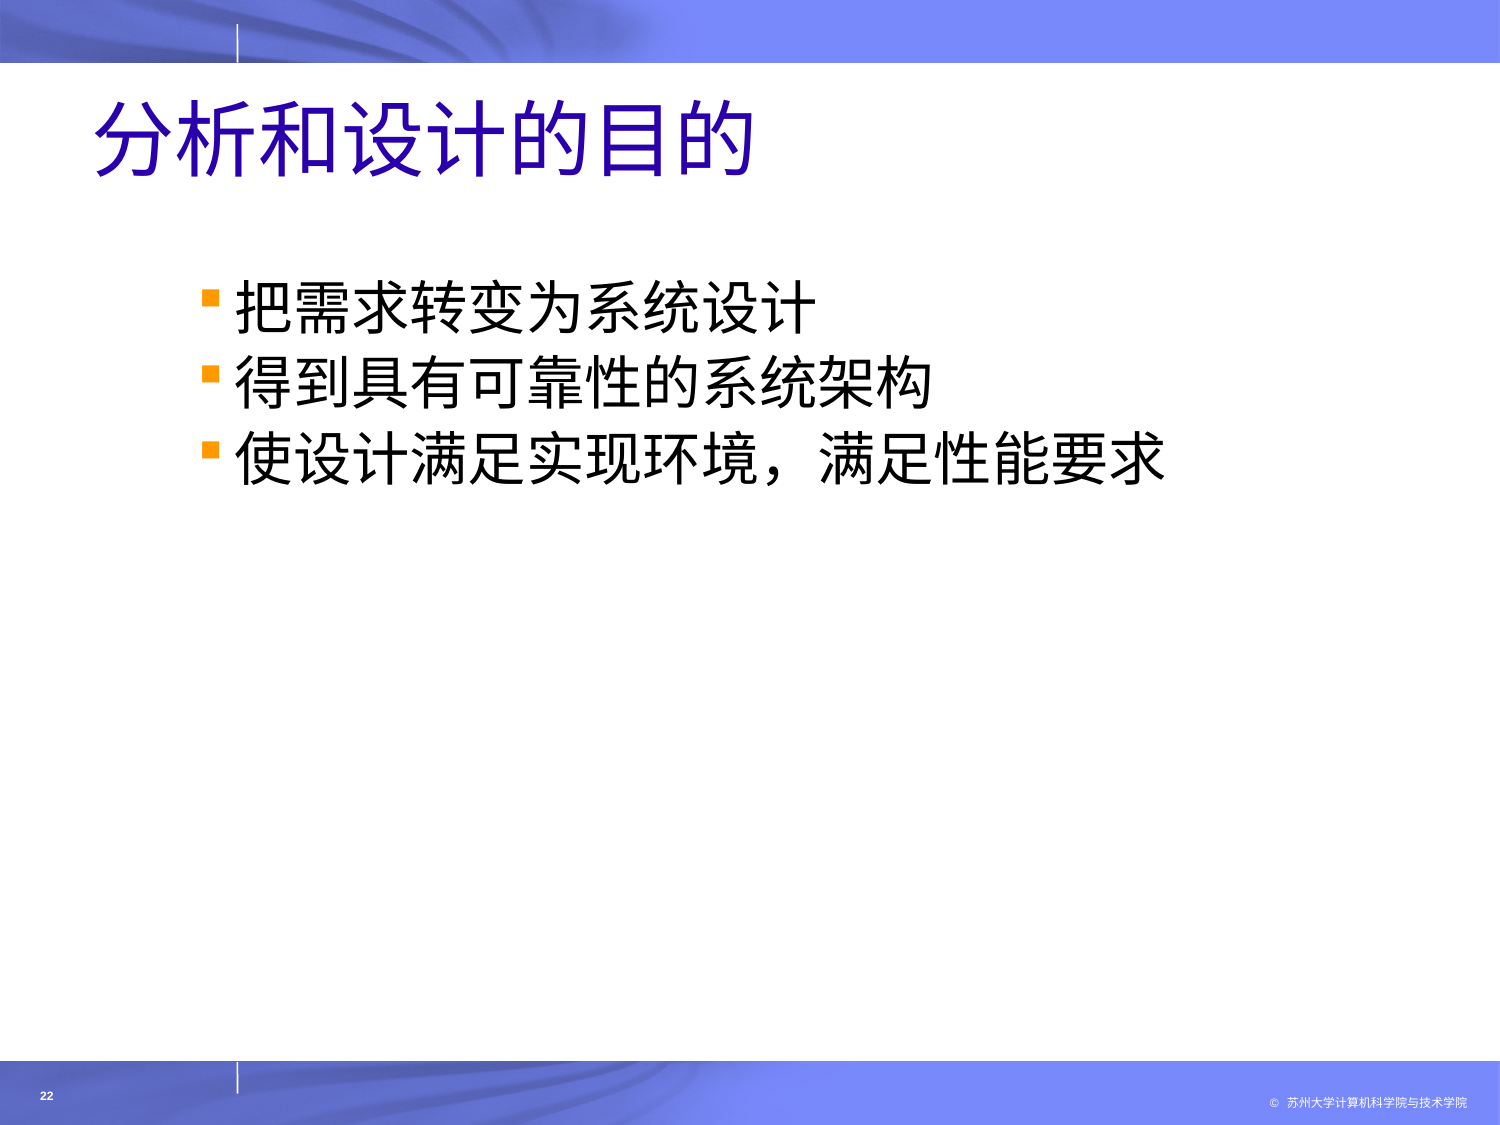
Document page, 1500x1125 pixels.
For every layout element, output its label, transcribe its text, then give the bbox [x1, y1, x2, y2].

picture [0, 0, 1500, 63]
picture [0, 1061, 1500, 1125]
list 把需求转变为系统设计 得到具有可靠性的系统架构 使设计满足实现环境，满足性能要求 [182, 263, 1388, 904]
title 分析和设计的目的 [76, 91, 1430, 210]
slide_number 22 [25, 1066, 191, 1120]
